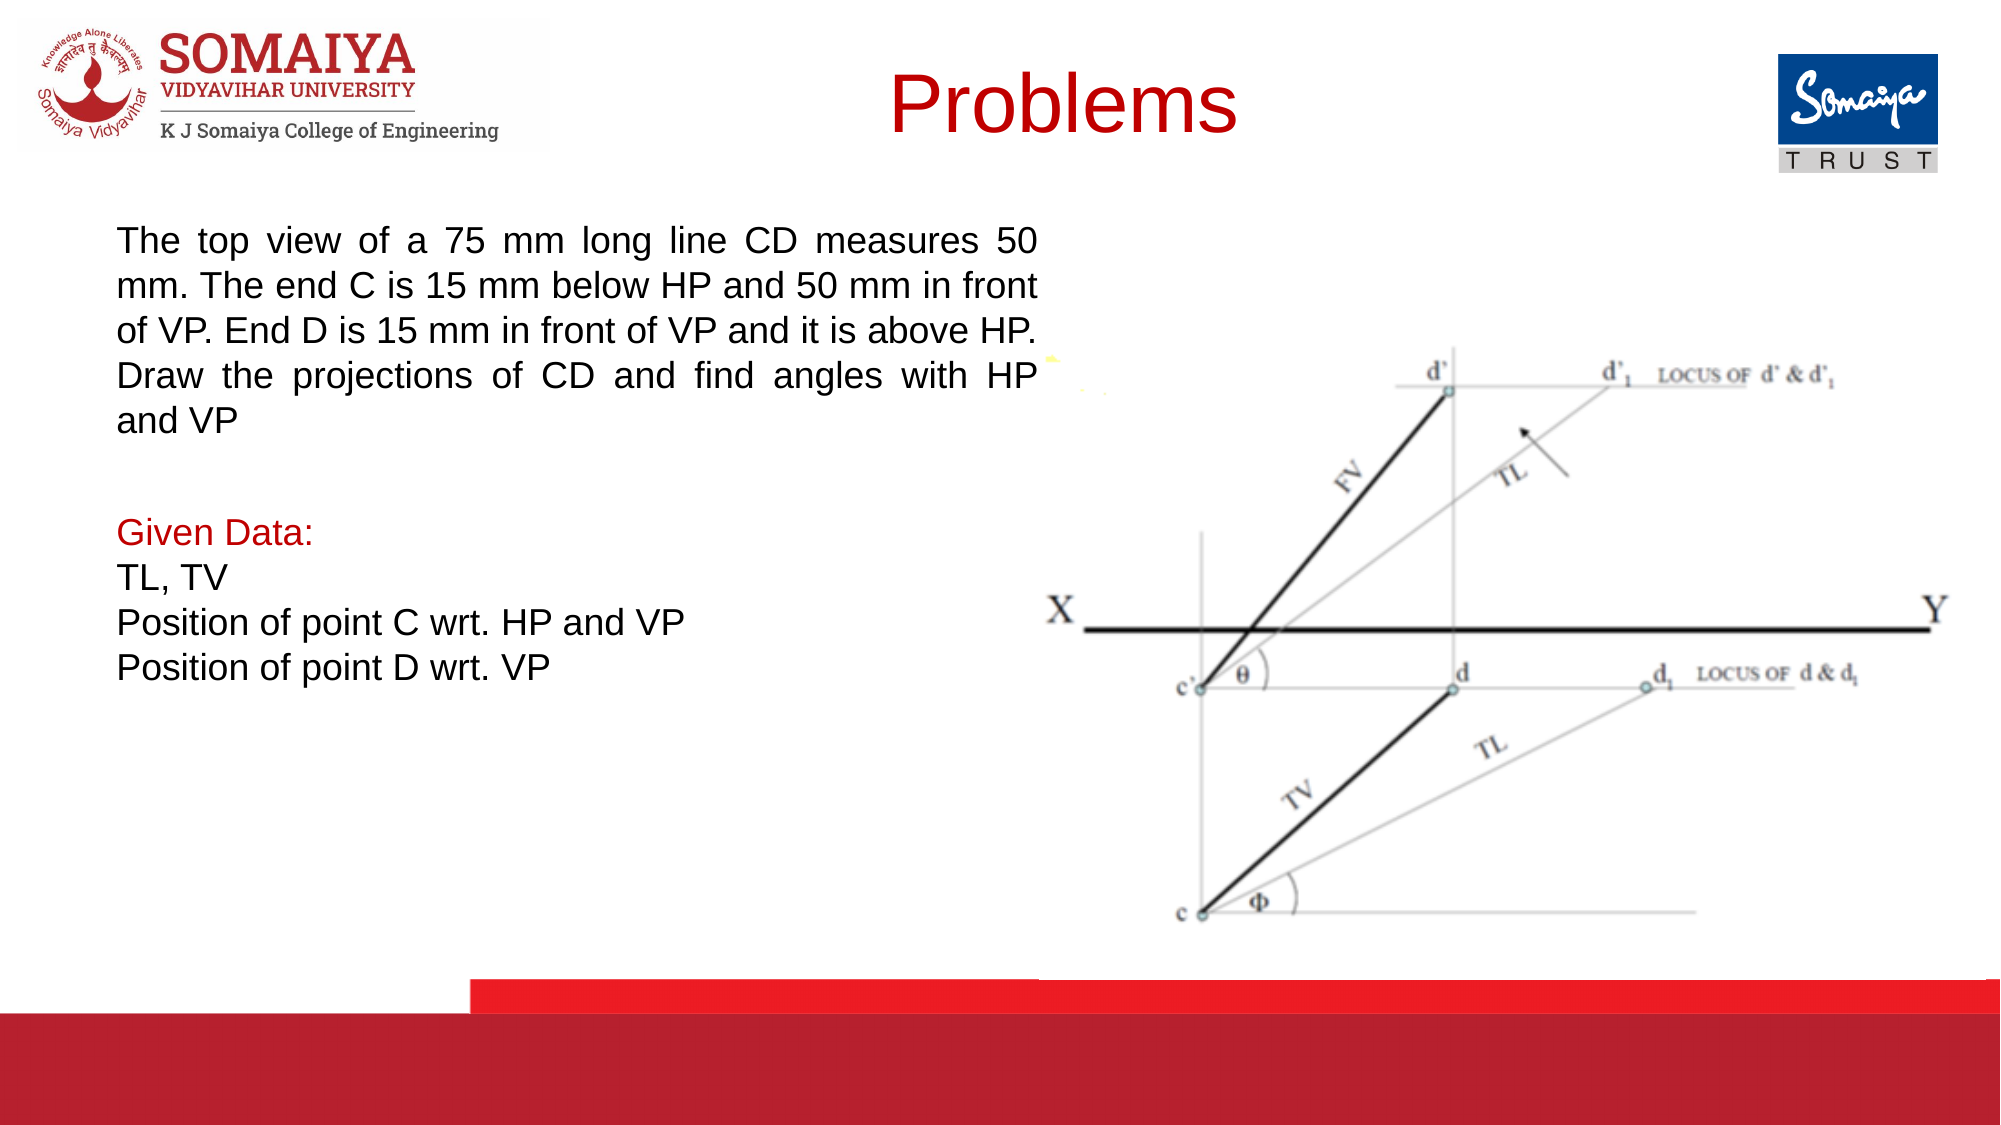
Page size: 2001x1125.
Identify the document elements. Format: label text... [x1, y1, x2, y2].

text_box Given Data: TL, TV Position of point C wrt. HP and VP Position of point D wrt. VP [101, 500, 813, 696]
title Problems [482, 0, 1669, 215]
text_box The top view of a 75 mm long line CD measures 50 mm. The end C is 15 mm below HP and 50 mm in front of VP. End D is 15 mm in front of VP and it is above HP. Draw the projections of CD and find angles with HP and VP [101, 208, 938, 448]
picture [0, 67, 2000, 1125]
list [1778, 54, 1938, 173]
picture [17, 18, 550, 152]
